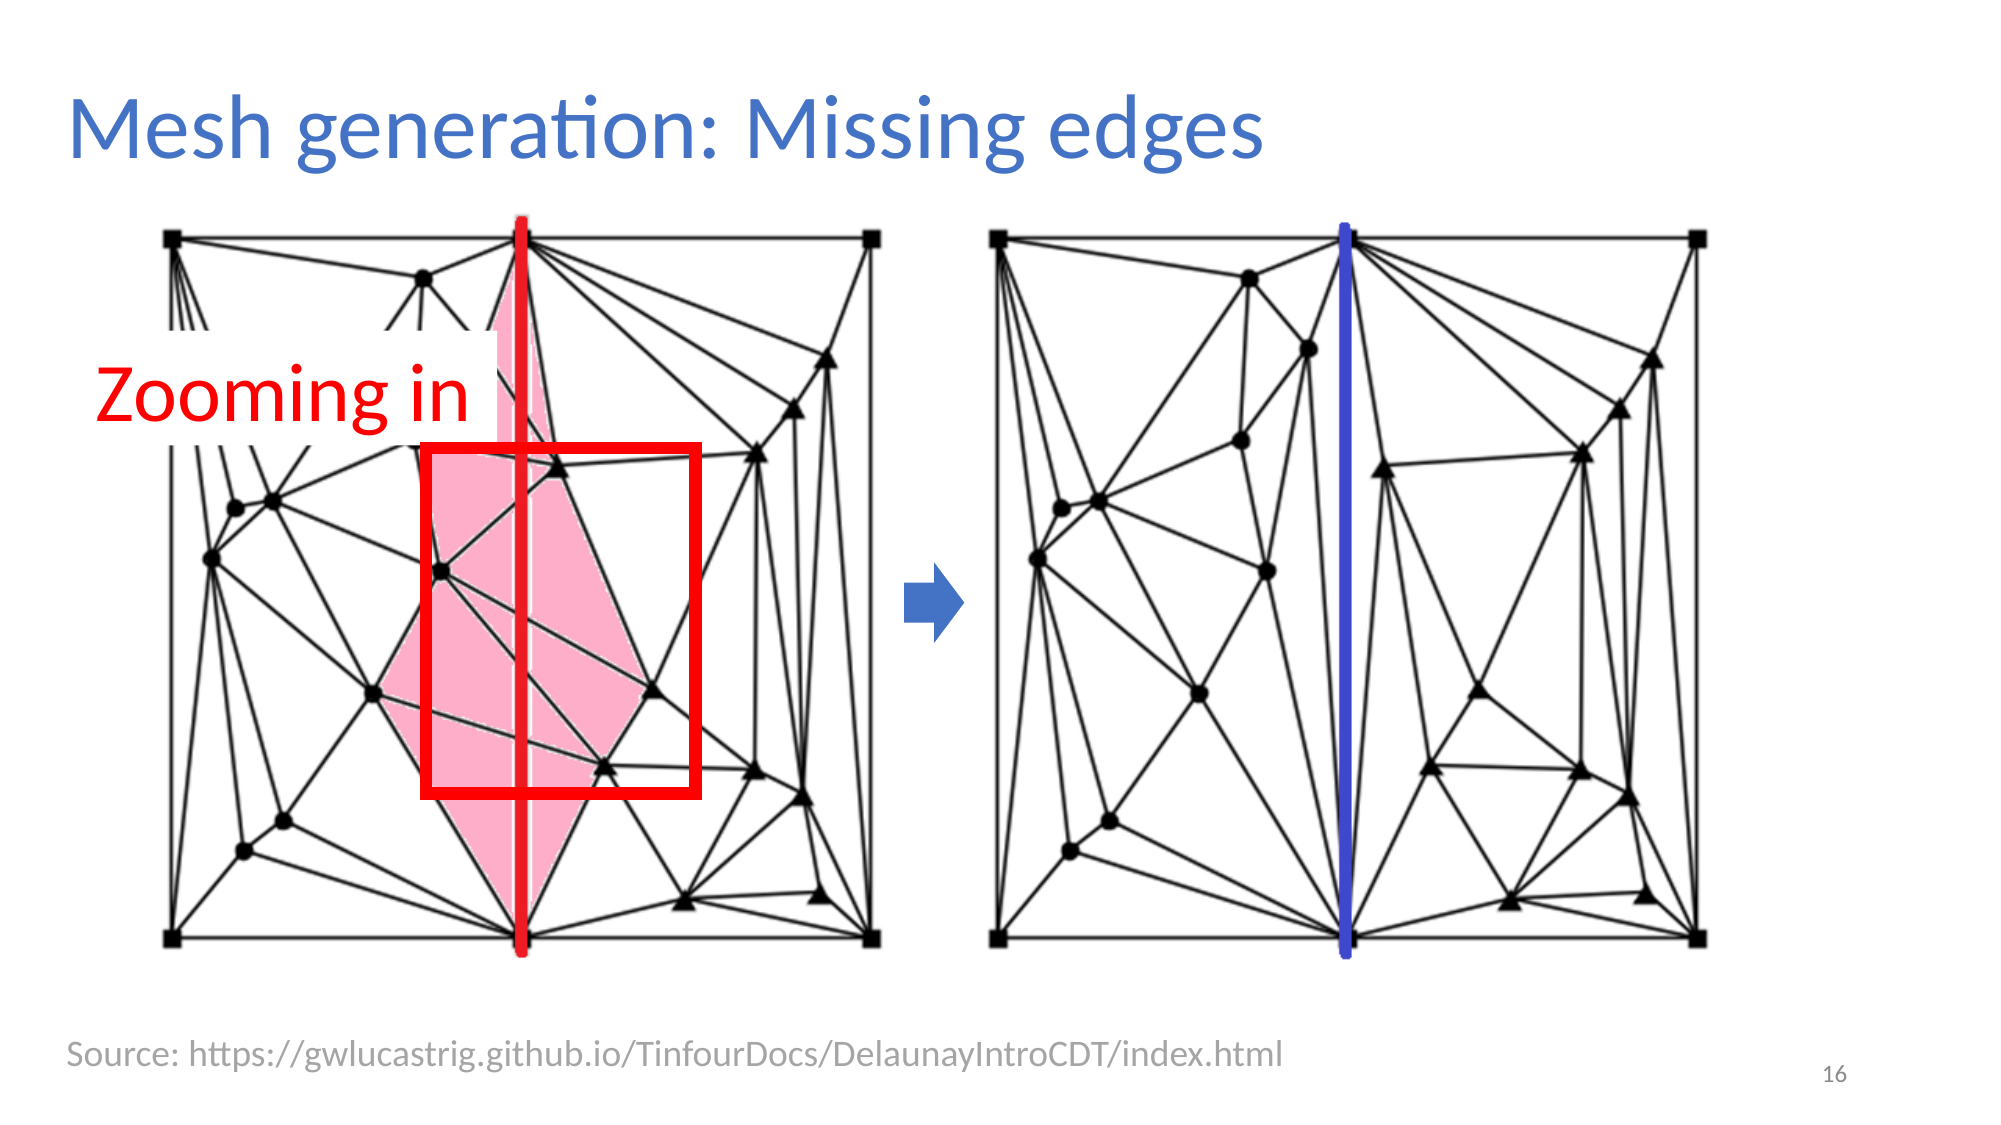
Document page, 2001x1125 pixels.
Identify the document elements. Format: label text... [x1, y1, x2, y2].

text_box Zooming in [80, 330, 118, 446]
picture [118, 197, 1757, 998]
slide_number 16 [1412, 1042, 1863, 1103]
title Mesh generation: Missing edges [51, 42, 1757, 215]
text_box Source: https://gwlucastrig.github.io/TinfourDocs/DelaunayIntroCDT/index.html [51, 1021, 1518, 1082]
